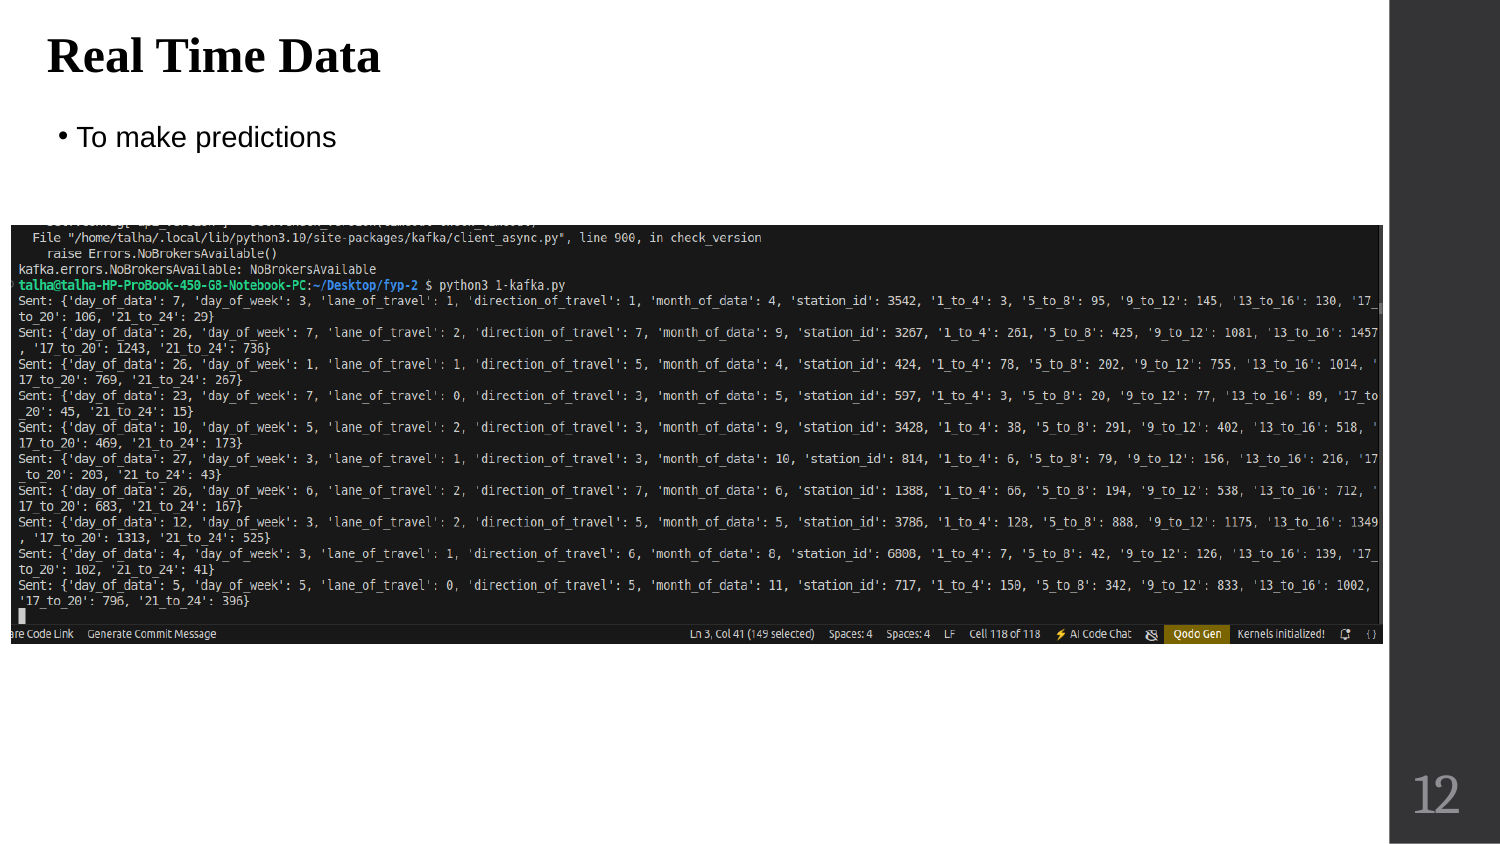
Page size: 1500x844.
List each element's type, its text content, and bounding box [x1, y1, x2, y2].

text_box To make predictions [46, 112, 908, 159]
picture [11, 225, 1384, 644]
slide_number ‹#› [1409, 757, 1482, 844]
title Real Time Data [46, 29, 1270, 171]
